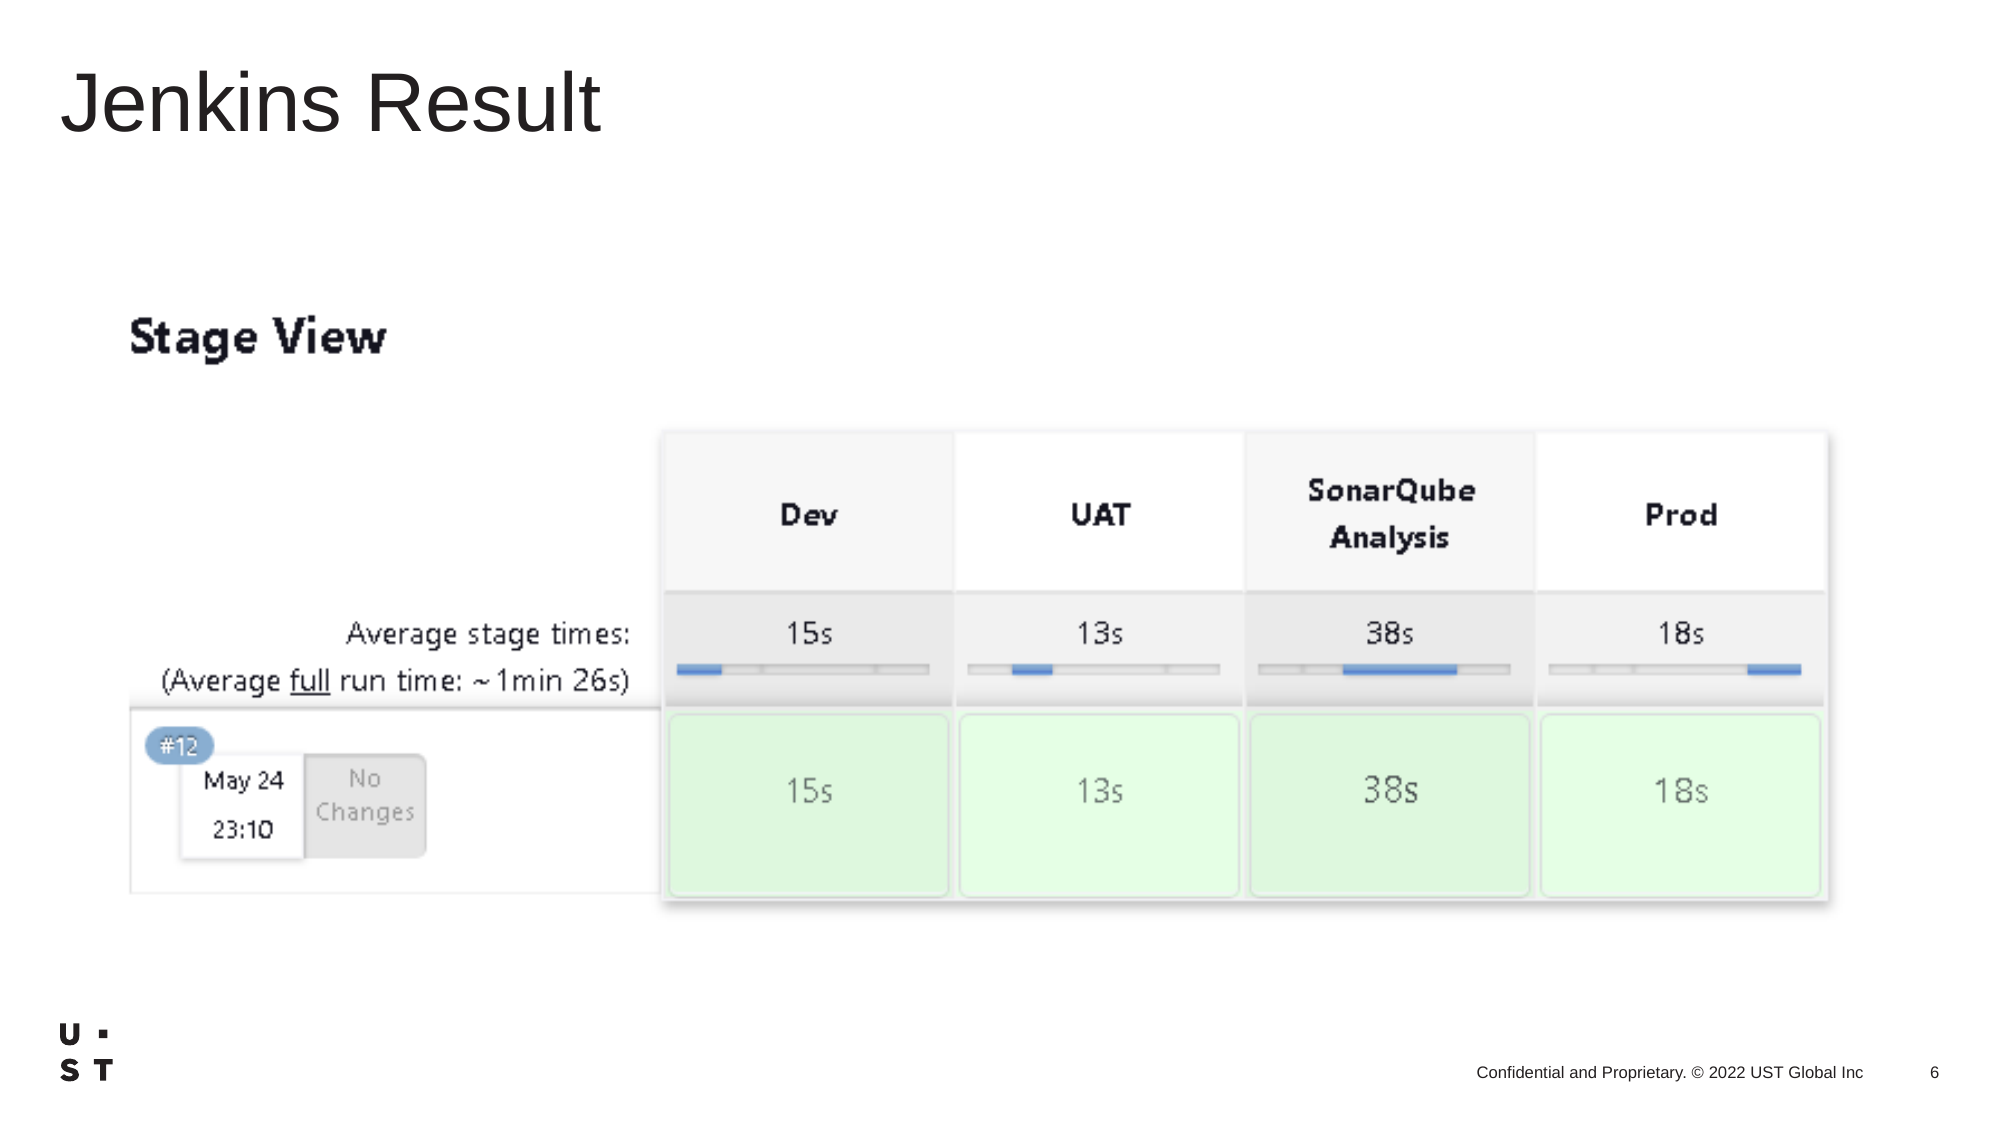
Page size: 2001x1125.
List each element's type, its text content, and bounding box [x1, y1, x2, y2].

title Jenkins Result [60, 60, 1940, 210]
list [92, 268, 1898, 945]
